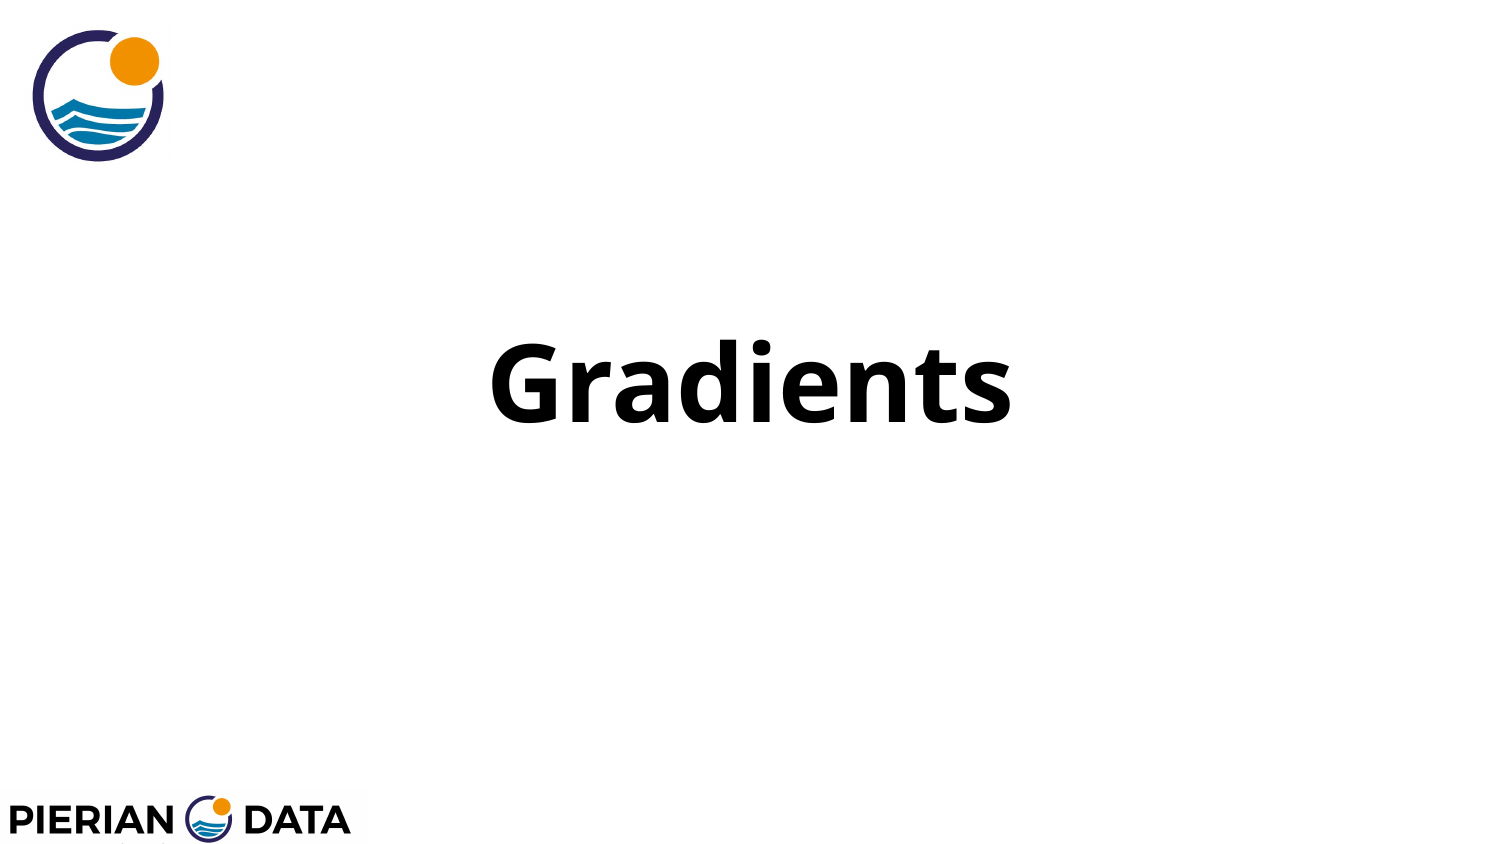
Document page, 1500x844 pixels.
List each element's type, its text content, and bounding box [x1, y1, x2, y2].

picture [24, 24, 172, 167]
title Gradients [51, 122, 1449, 459]
picture [0, 787, 368, 844]
